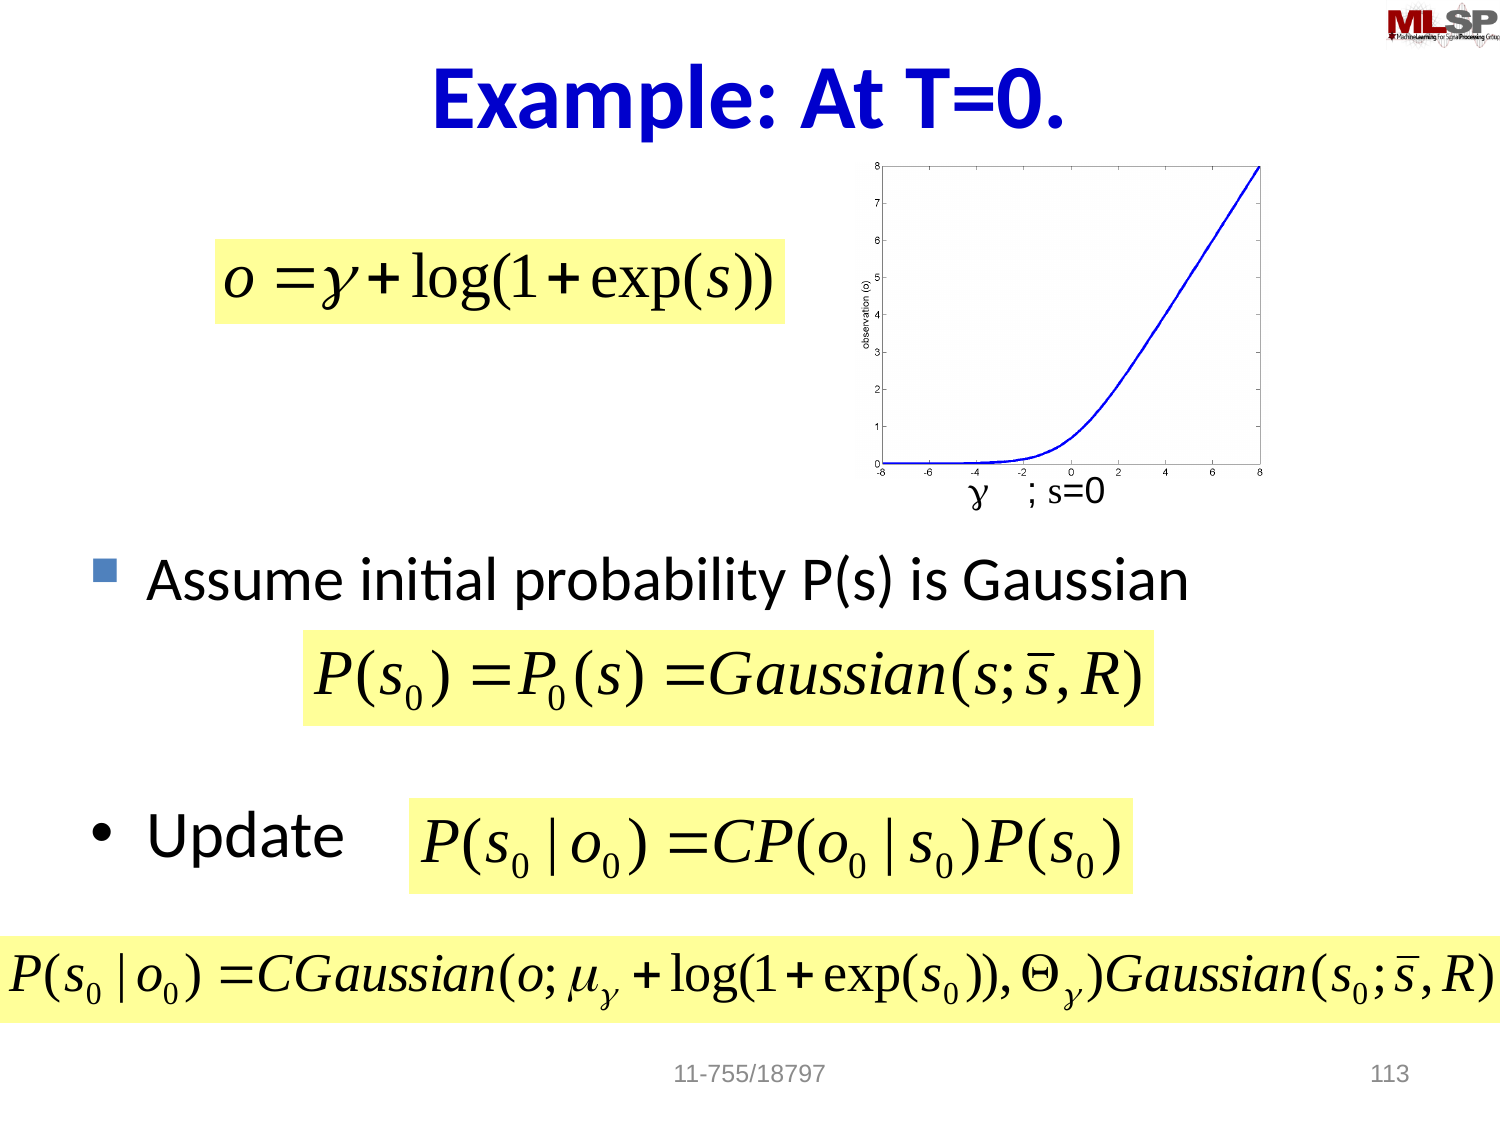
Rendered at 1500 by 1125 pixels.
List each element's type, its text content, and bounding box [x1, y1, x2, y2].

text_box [0, 936, 1500, 1023]
title Example: At T=0. [75, 23, 1425, 161]
list Update [75, 783, 1425, 880]
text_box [214, 238, 785, 325]
picture [1386, 0, 1500, 50]
footer 11-755/18797 [512, 1042, 988, 1103]
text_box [302, 630, 1155, 727]
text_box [409, 798, 1134, 895]
text_box g ; s=0 [953, 486, 1120, 519]
text_box Assume initial probability P(s) is Gaussian [74, 530, 1425, 627]
slide_number 113 [1074, 1042, 1425, 1103]
picture [855, 162, 1270, 480]
